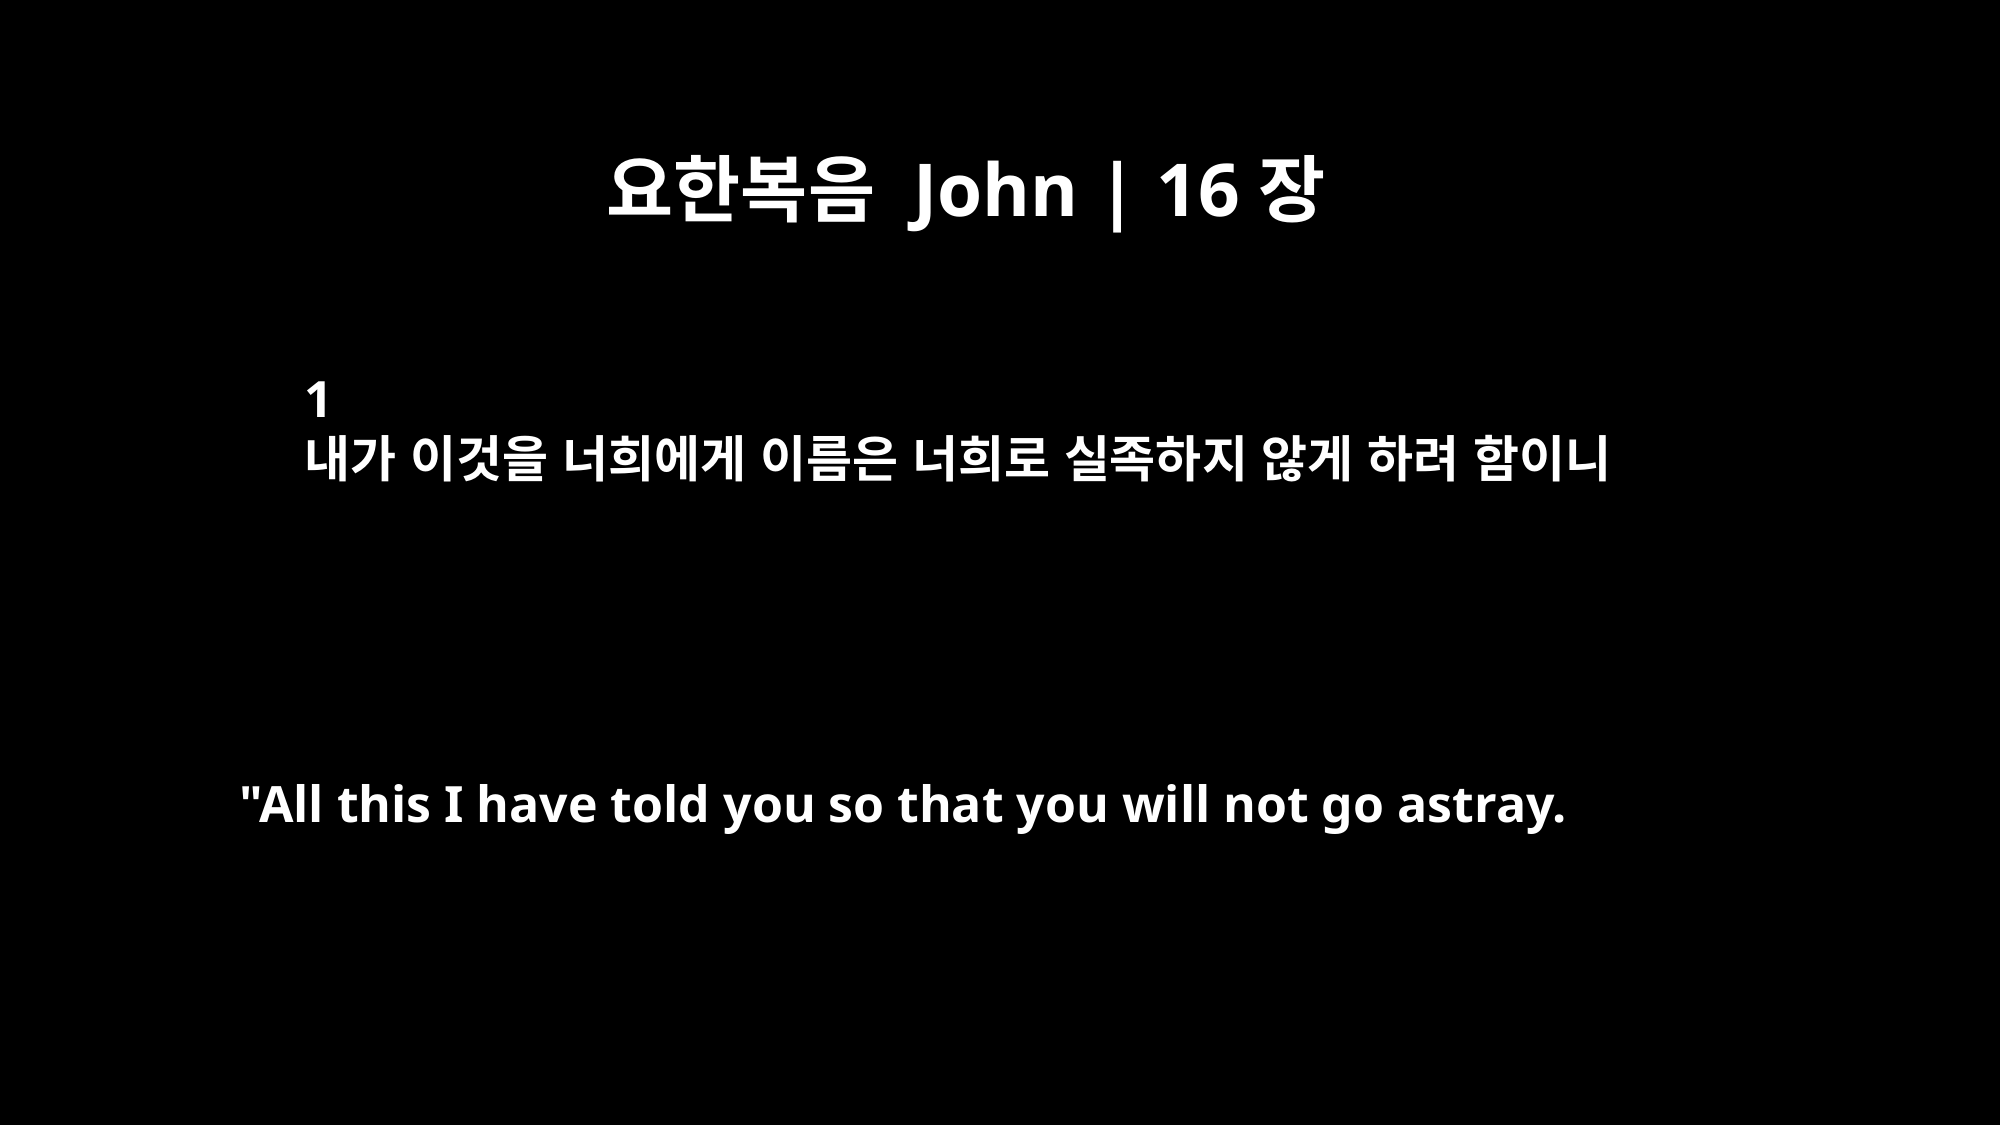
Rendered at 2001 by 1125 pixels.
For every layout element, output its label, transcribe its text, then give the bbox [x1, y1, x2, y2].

text_box 1 내가 이것을 너희에게 이름은 너희로 실족하지 않게 하려 함이니 [289, 359, 1628, 495]
text_box 요한복음 John | 16장 [591, 136, 1341, 239]
text_box "All this I have told you so that you will not go astray. [224, 764, 1583, 840]
